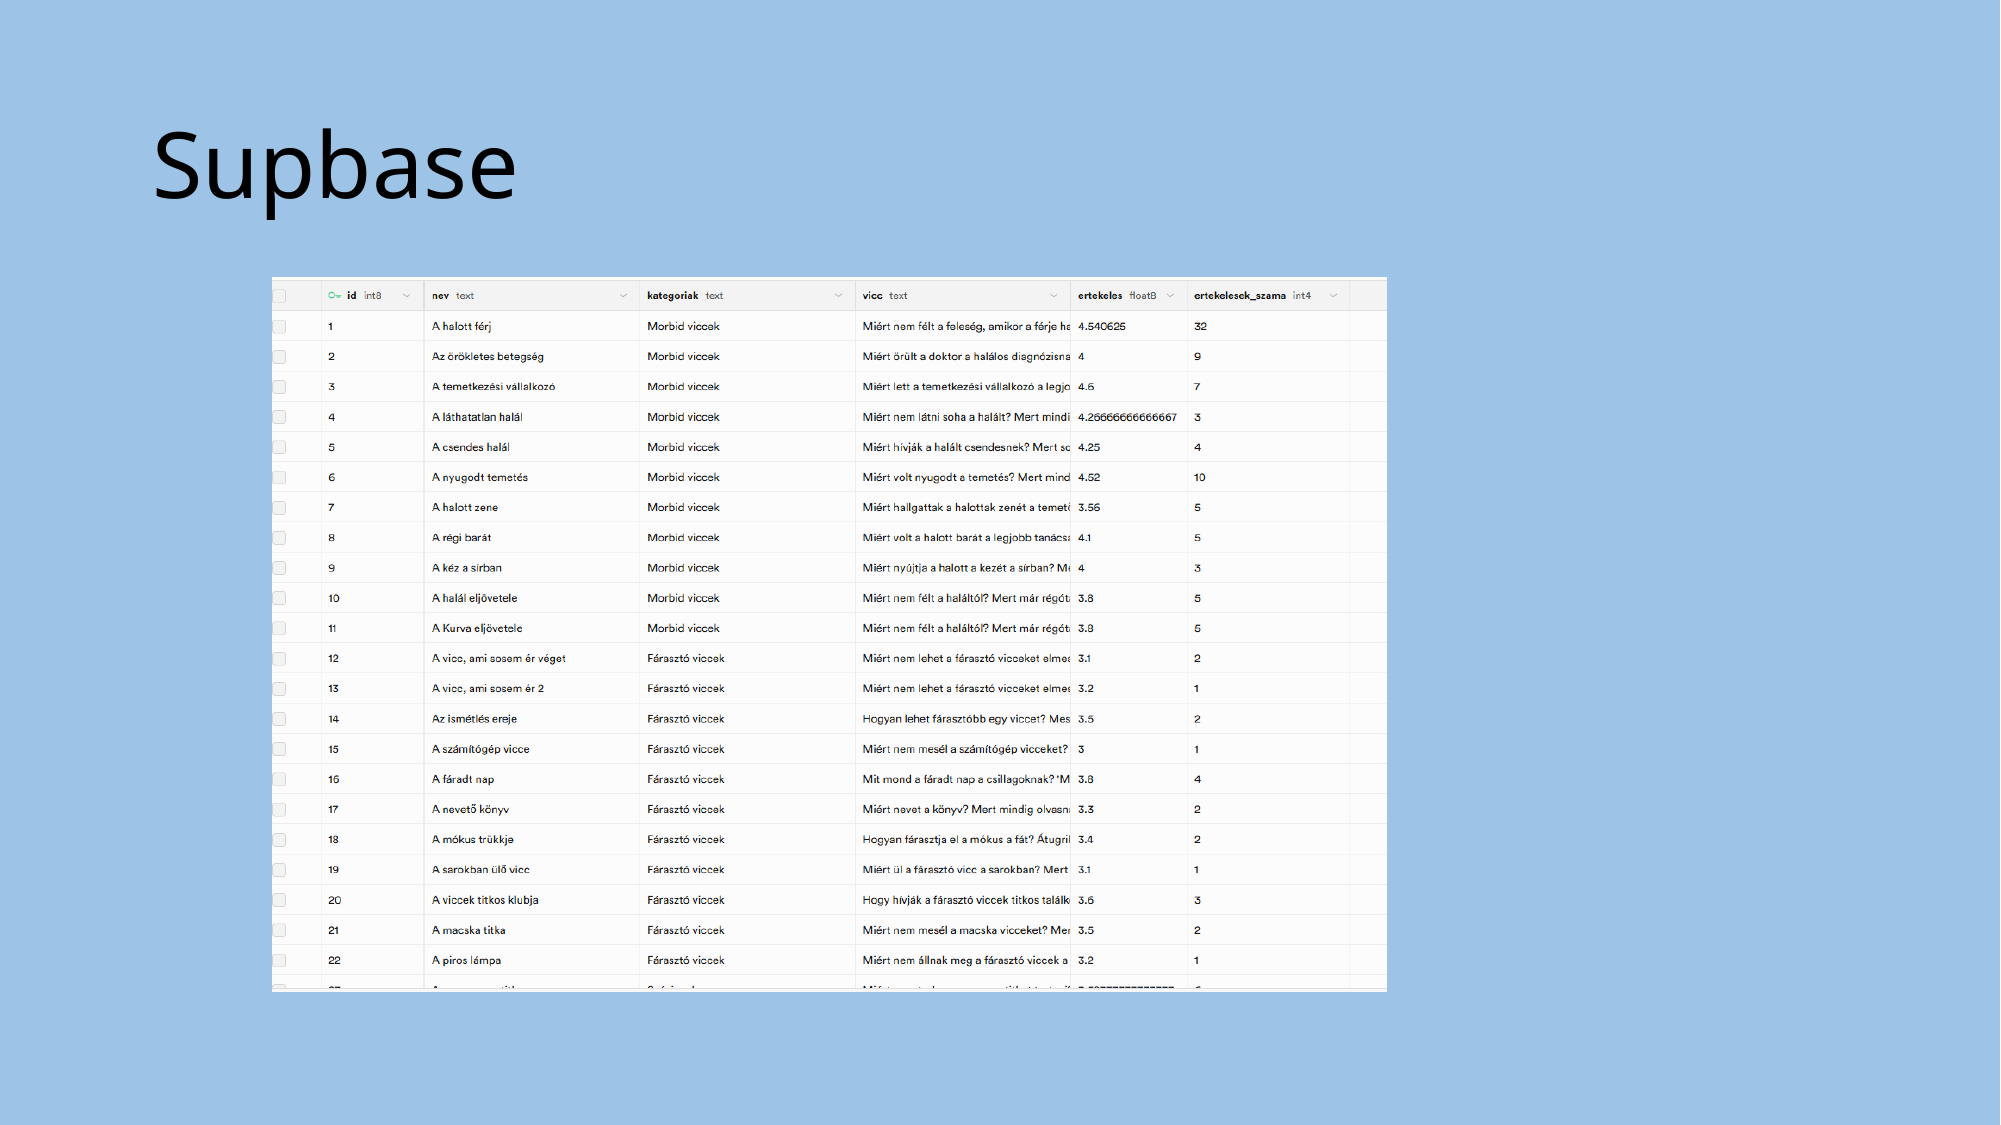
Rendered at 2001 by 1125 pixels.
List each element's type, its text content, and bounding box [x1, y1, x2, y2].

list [272, 277, 1387, 992]
title Supbase [137, 59, 1863, 278]
